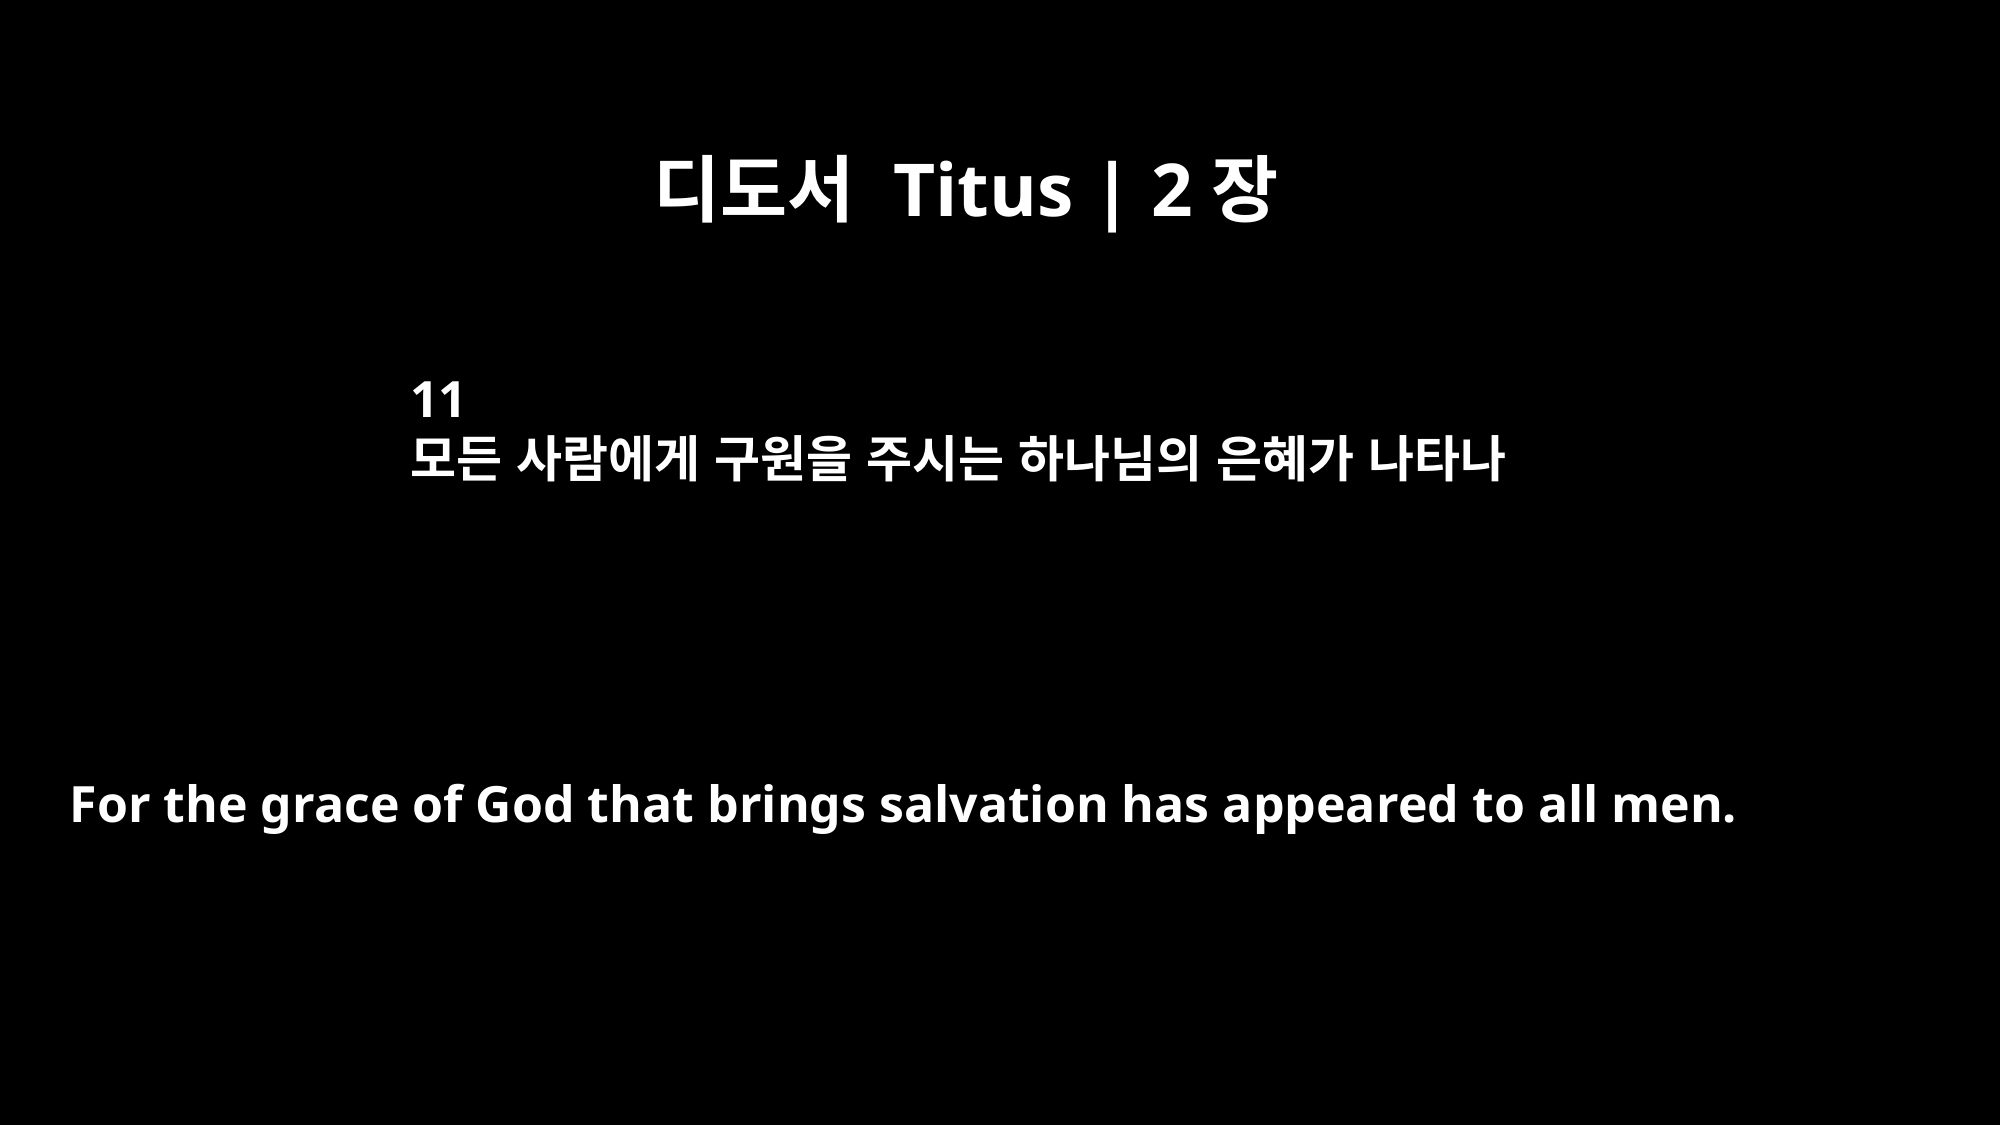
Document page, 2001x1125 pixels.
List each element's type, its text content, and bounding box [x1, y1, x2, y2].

text_box 디도서 Titus | 2장 [638, 136, 1294, 239]
text_box For the grace of God that brings salvation has appeared to all men. [55, 764, 1753, 840]
text_box 11 모든 사람에게 구원을 주시는 하나님의 은혜가 나타나 [395, 359, 1522, 495]
